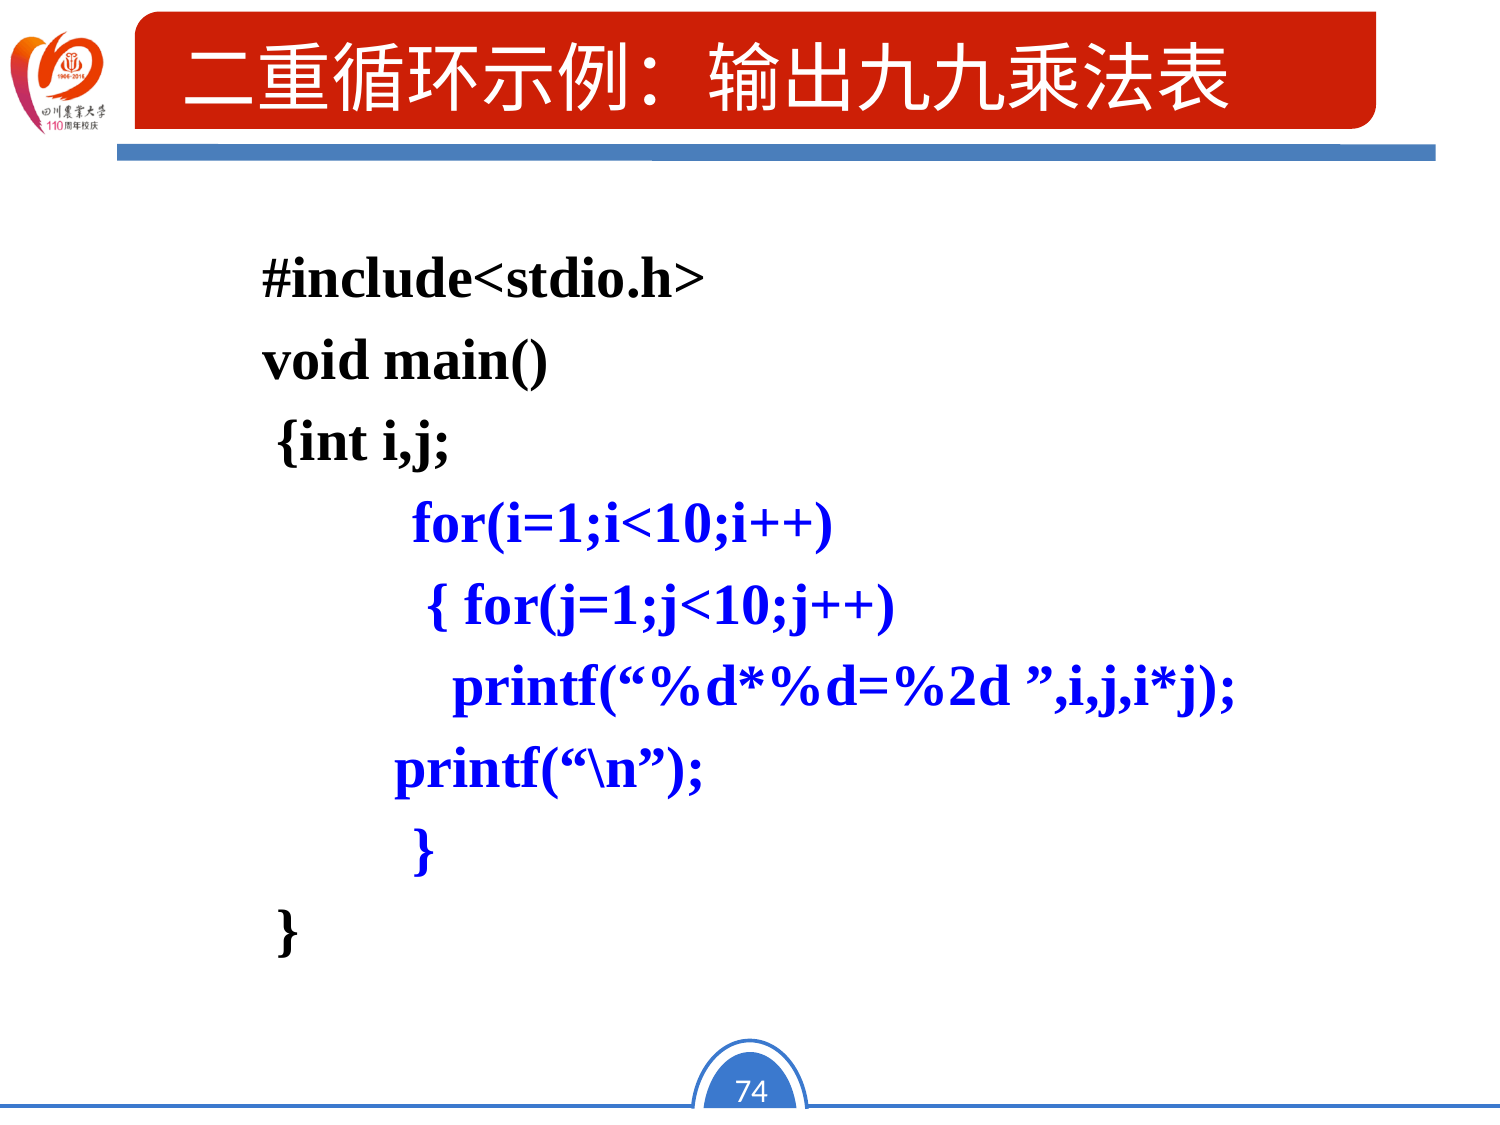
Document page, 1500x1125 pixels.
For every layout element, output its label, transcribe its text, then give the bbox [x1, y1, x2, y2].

text_box #include<stdio.h> void main() {int i,j; for(i=1;i<10;i++) { for(j=1;j<10;j++) printf(“%d*%d=%2d ”,i,j,i*j); printf(“\n”); } } [147, 231, 1500, 1012]
text_box [132, 9, 1379, 131]
text_box 二重循环示例：输出九九乘法表 [181, 30, 1341, 121]
picture [0, 31, 115, 138]
